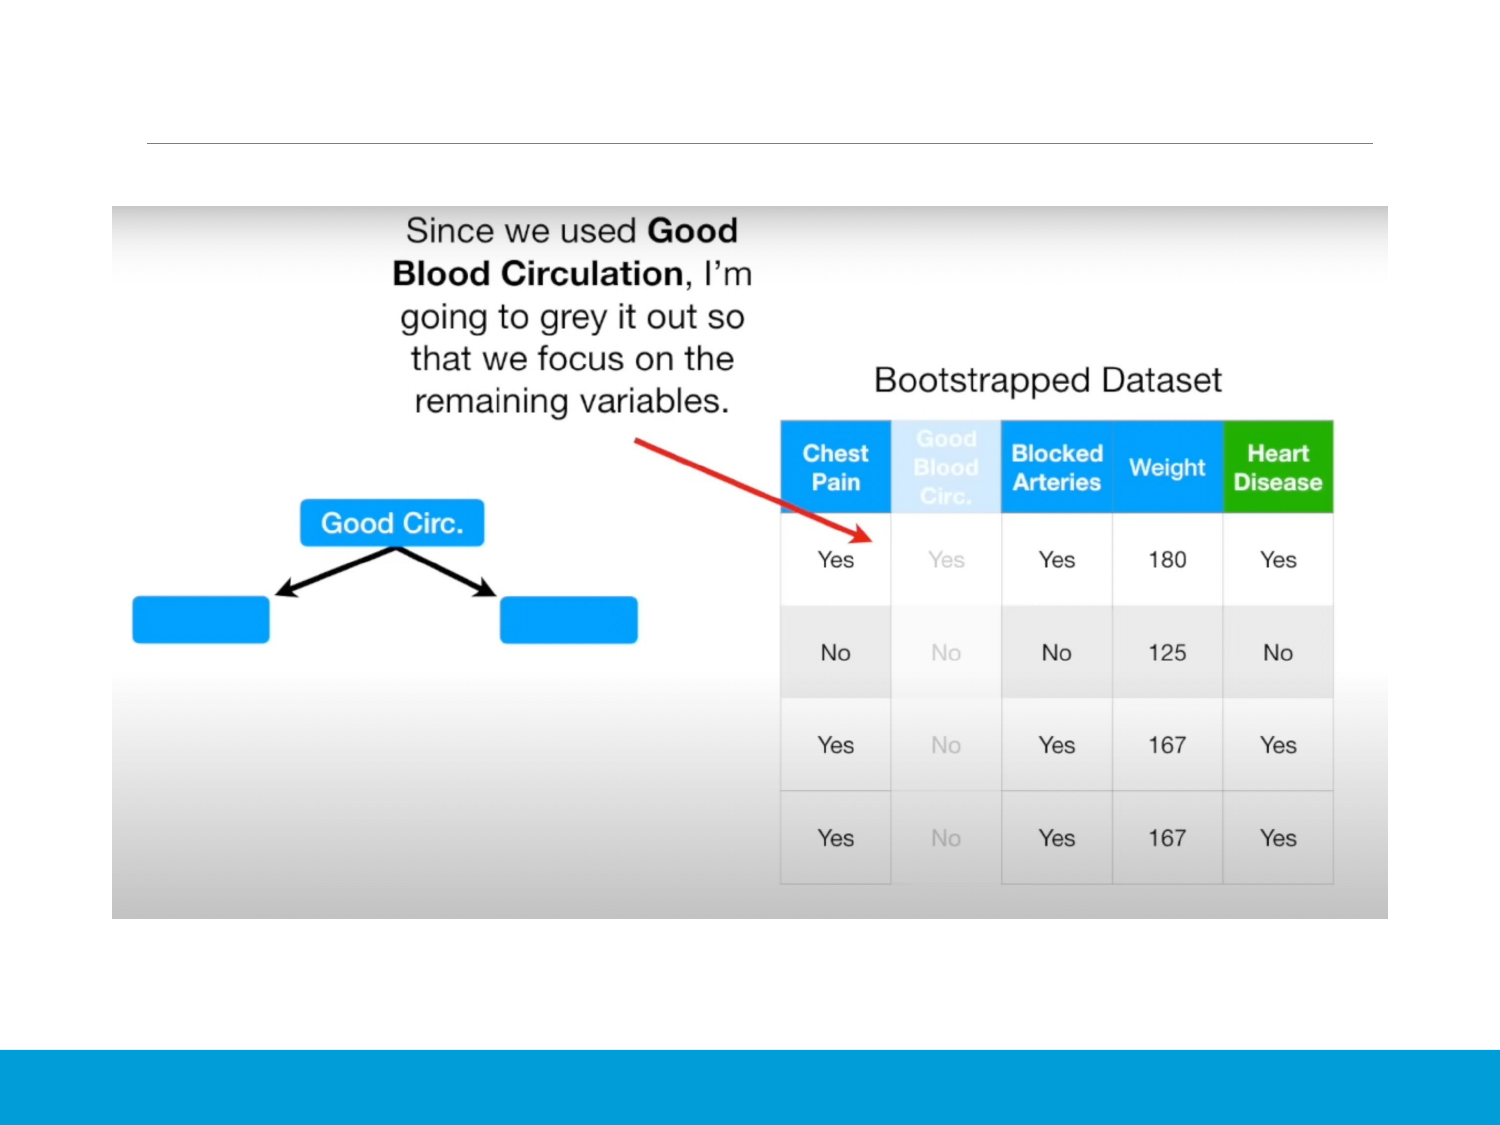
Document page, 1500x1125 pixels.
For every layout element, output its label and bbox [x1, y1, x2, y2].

picture [112, 206, 1388, 919]
